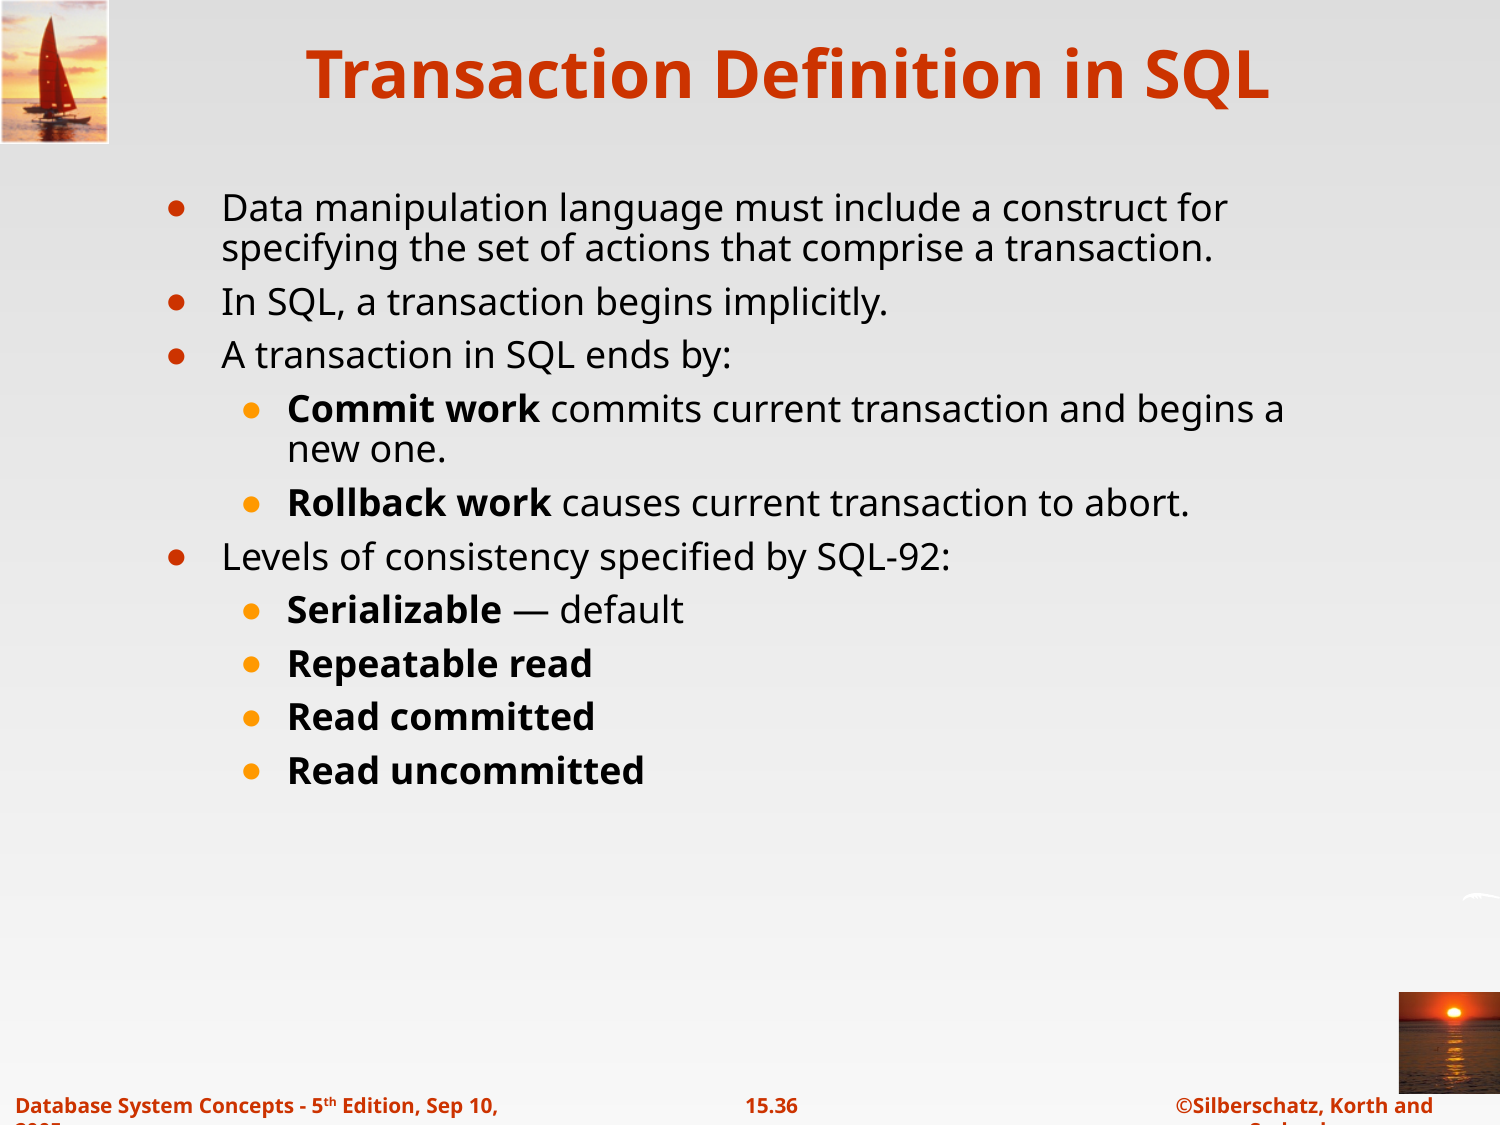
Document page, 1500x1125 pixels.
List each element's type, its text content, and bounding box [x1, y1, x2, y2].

title Transaction Definition in SQL [126, 19, 1451, 120]
list Data manipulation language must include a construct for specifying the set of actions that comprise a transaction. In SQL, a transaction begins implicitly. A transaction in SQL ends by: Commit work commits current transaction and begins a new one. Rollback work causes current transaction to abort. Levels of consistency specified by SQL-92: Serializable — default Repeatable read Read committed Read uncommitted [150, 181, 1346, 857]
picture [0, 0, 109, 144]
picture [1398, 992, 1500, 1094]
